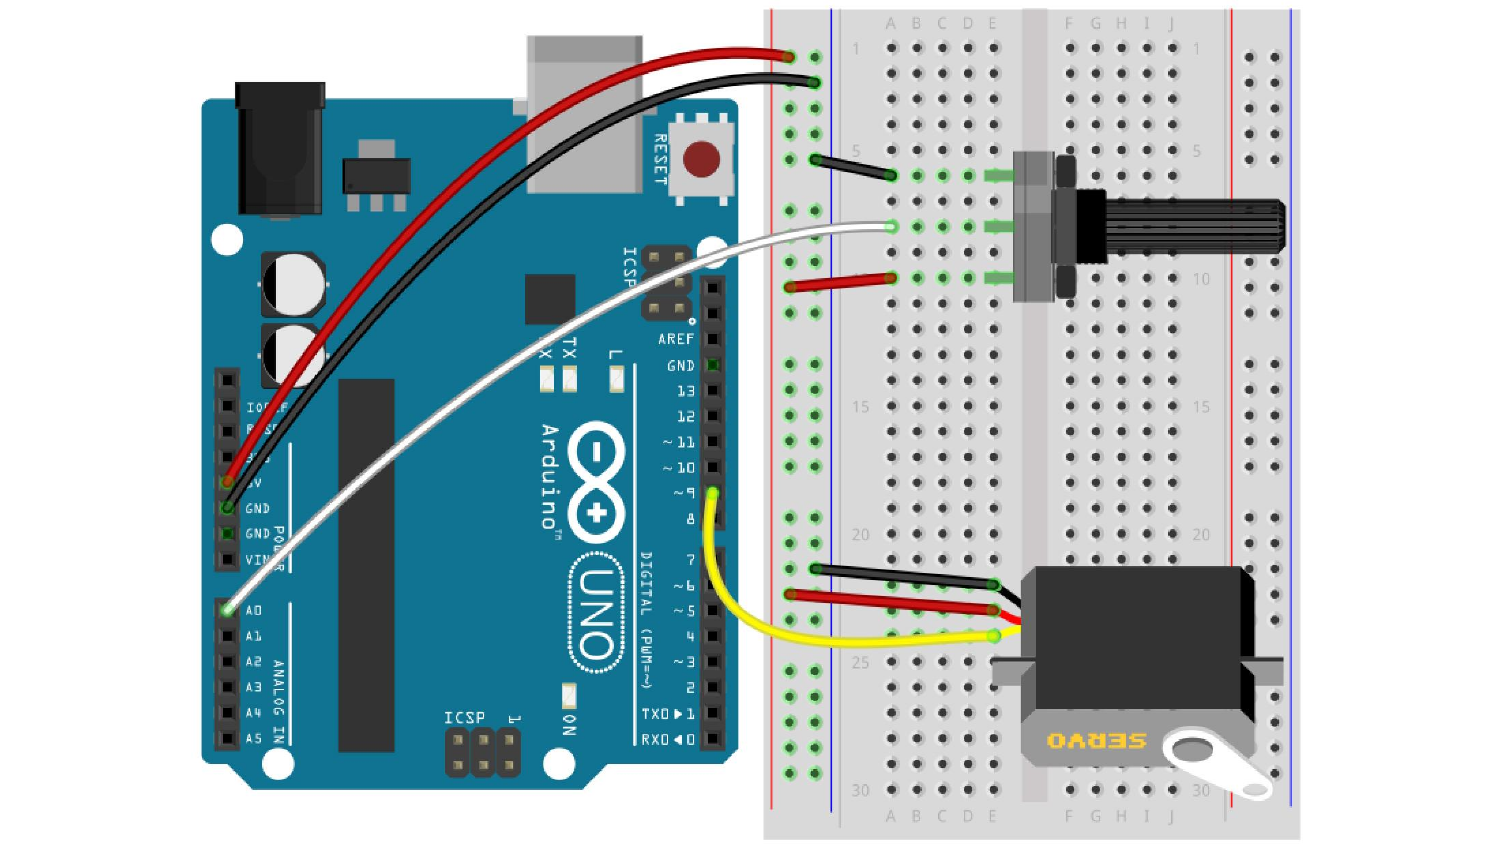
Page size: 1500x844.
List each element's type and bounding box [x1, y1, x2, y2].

picture [190, 0, 1309, 844]
